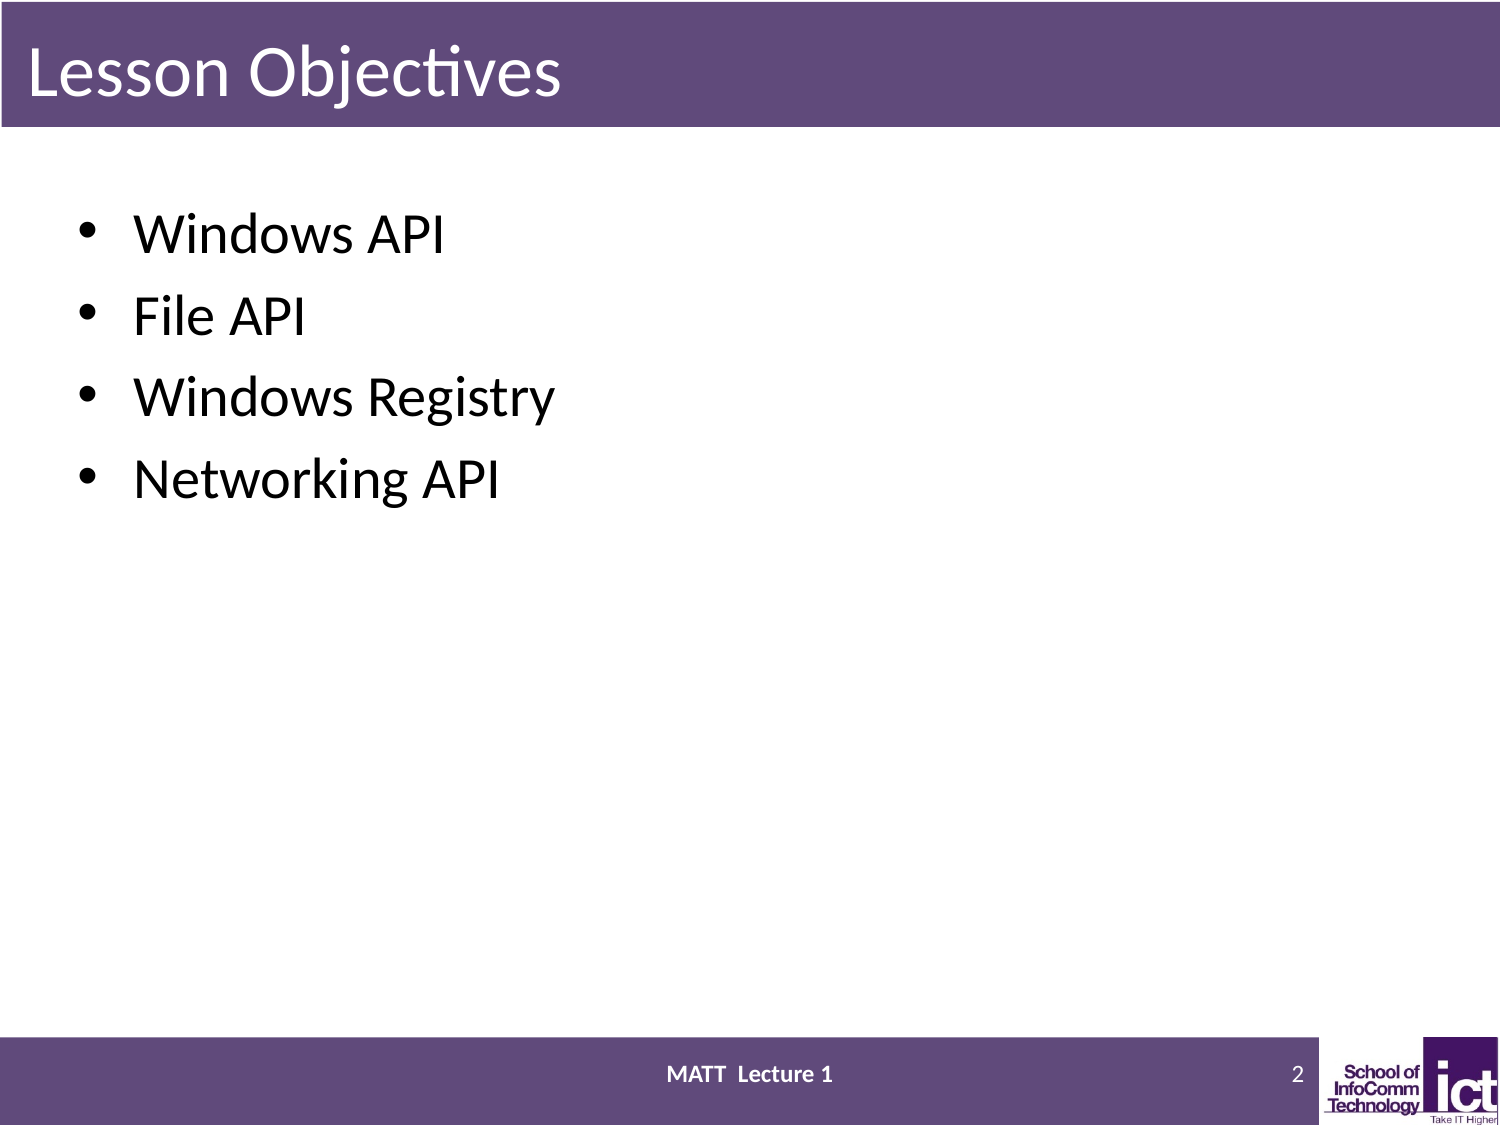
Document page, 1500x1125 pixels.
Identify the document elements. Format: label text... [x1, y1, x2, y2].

picture [1319, 1037, 1497, 1125]
title Lesson Objectives [12, 13, 1363, 119]
slide_number 2 [1037, 1042, 1320, 1103]
footer MATT Lecture 1 [512, 1042, 988, 1103]
list Windows API File API Windows Registry Networking API [62, 187, 1413, 930]
